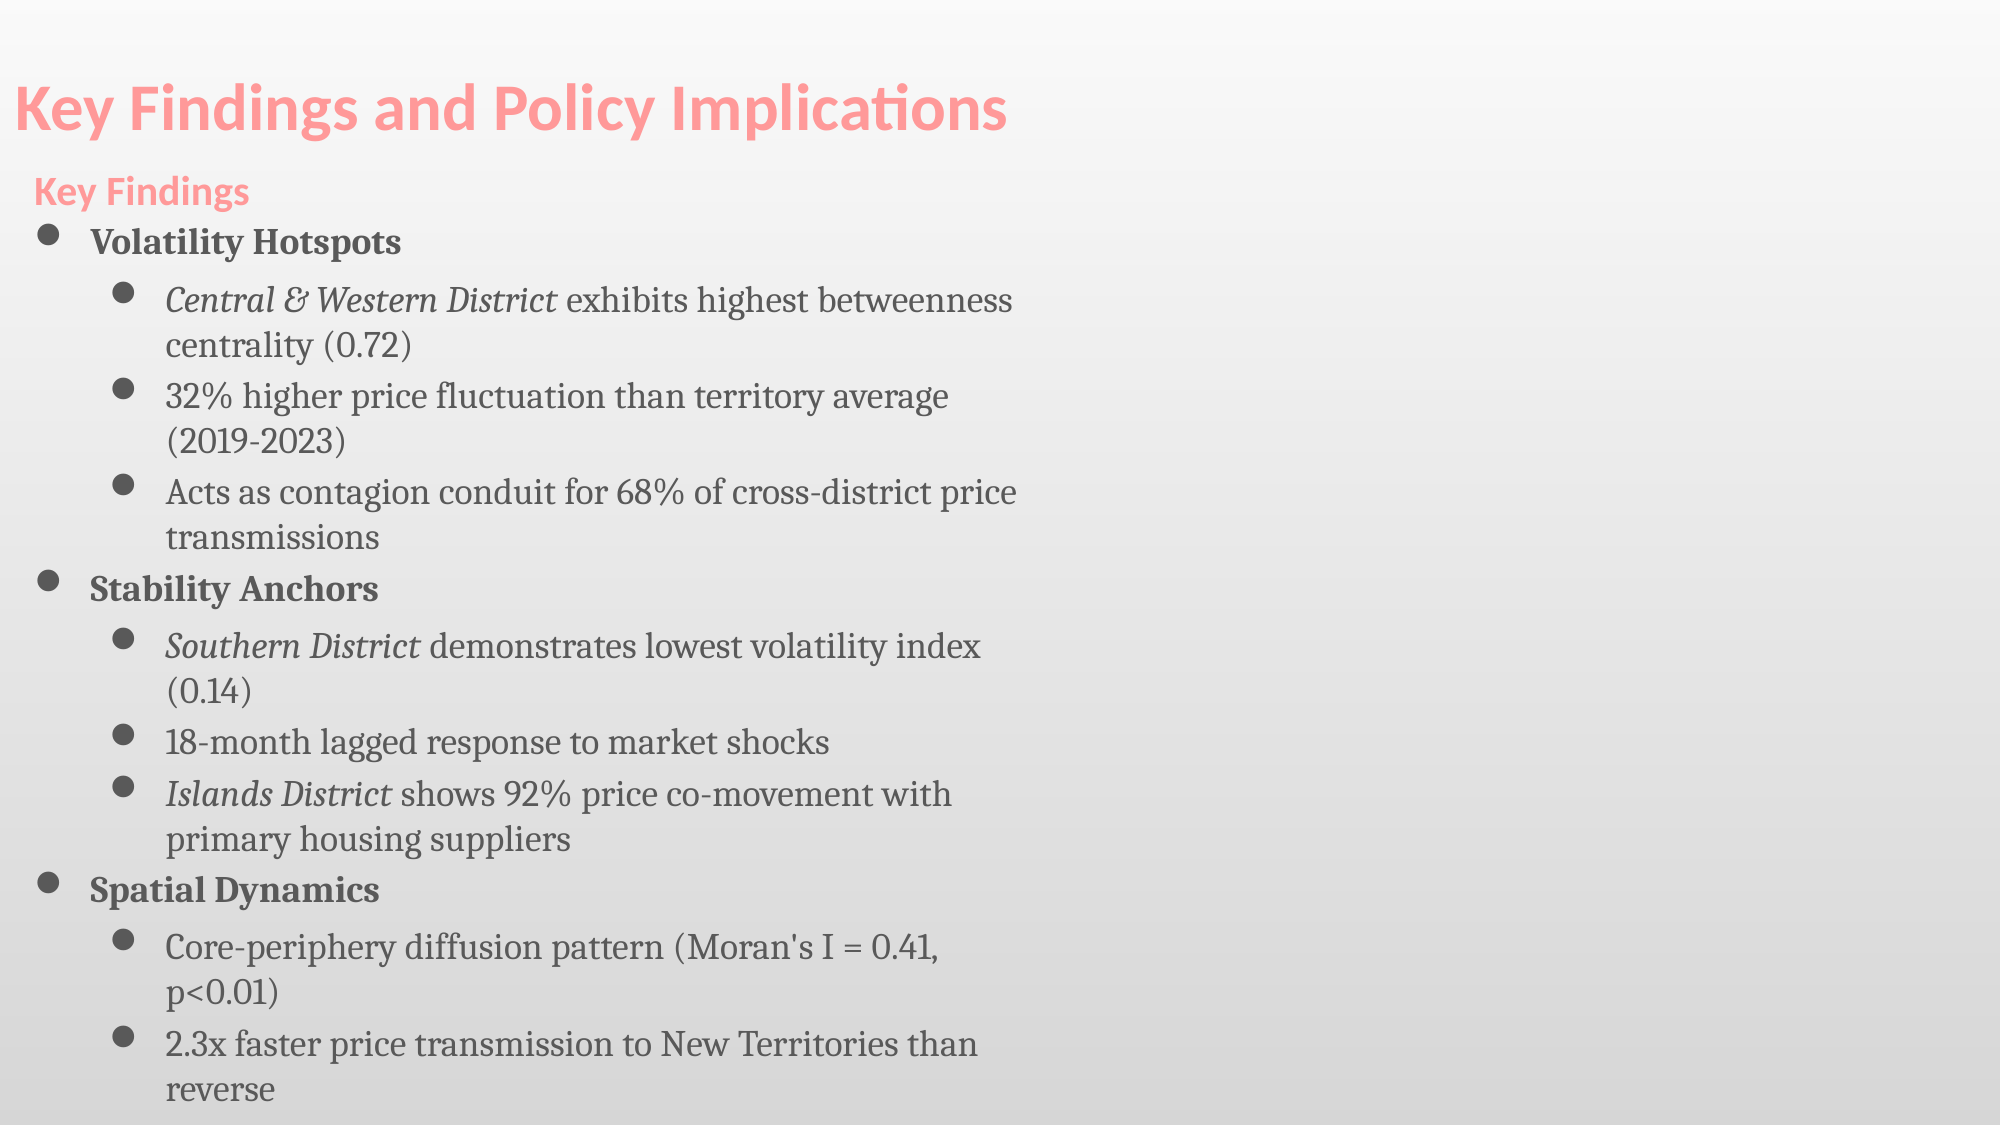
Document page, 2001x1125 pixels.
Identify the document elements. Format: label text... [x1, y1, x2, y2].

text_box Key Findings [19, 156, 1039, 222]
title Key Findings and Policy Implications [0, 0, 1725, 218]
text_box Volatility Hotspots Central & Western District exhibits highest betweenness centrality (0.72) 32% higher price fluctuation than territory average (2019-2023) Acts as contagion conduit for 68% of cross-district price transmissions Stability Anchors Southern District demonstrates lowest volatility index (0.14) 18-month lagged response to market shocks Islands District shows 92% price co-movement with primary housing suppliers Spatial Dynamics Core-periphery diffusion pattern (Moran's I = 0.41, p<0.01) 2.3x faster price transmission to New Territories than reverse [19, 222, 1039, 1116]
